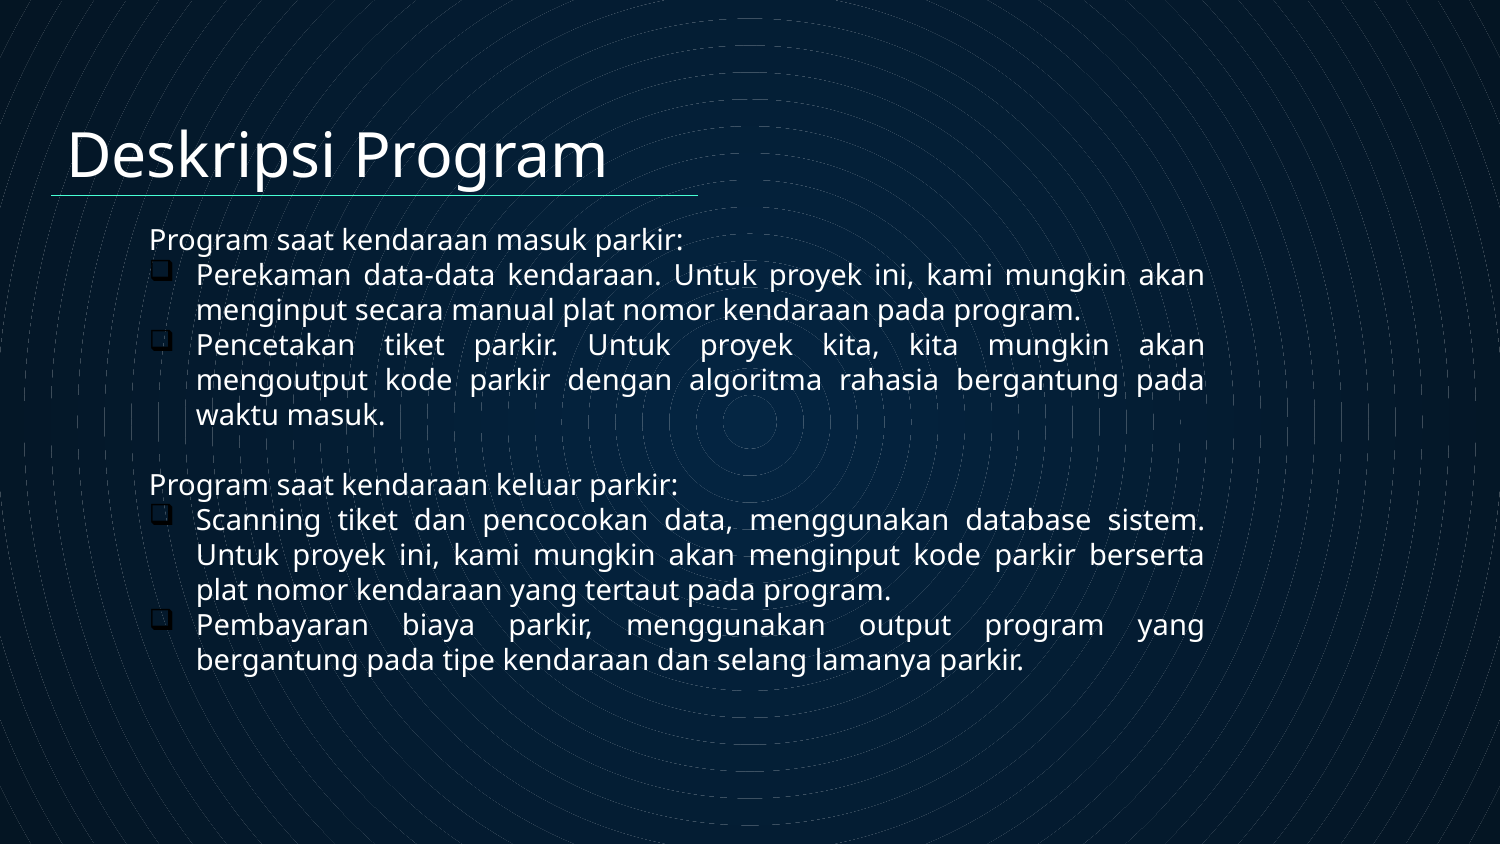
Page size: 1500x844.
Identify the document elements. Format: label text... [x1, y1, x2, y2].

subtitle Program saat kendaraan masuk parkir: Perekaman data-data kendaraan. Untuk proyek ini, kami mungkin akan menginput secara manual plat nomor kendaraan pada program. Pencetakan tiket parkir. Untuk proyek kita, kita mungkin akan mengoutput kode parkir dengan algoritma rahasia bergantung pada waktu masuk. Program saat kendaraan keluar parkir: Scanning tiket dan pencocokan data, menggunakan database sistem. Untuk proyek ini, kami mungkin akan menginput kode parkir berserta plat nomor kendaraan yang tertaut pada program. Pembayaran biaya parkir, menggunakan output program yang bergantung pada tipe kendaraan dan selang lamanya parkir. [133, 206, 1222, 680]
title Deskripsi Program [51, 105, 1449, 206]
